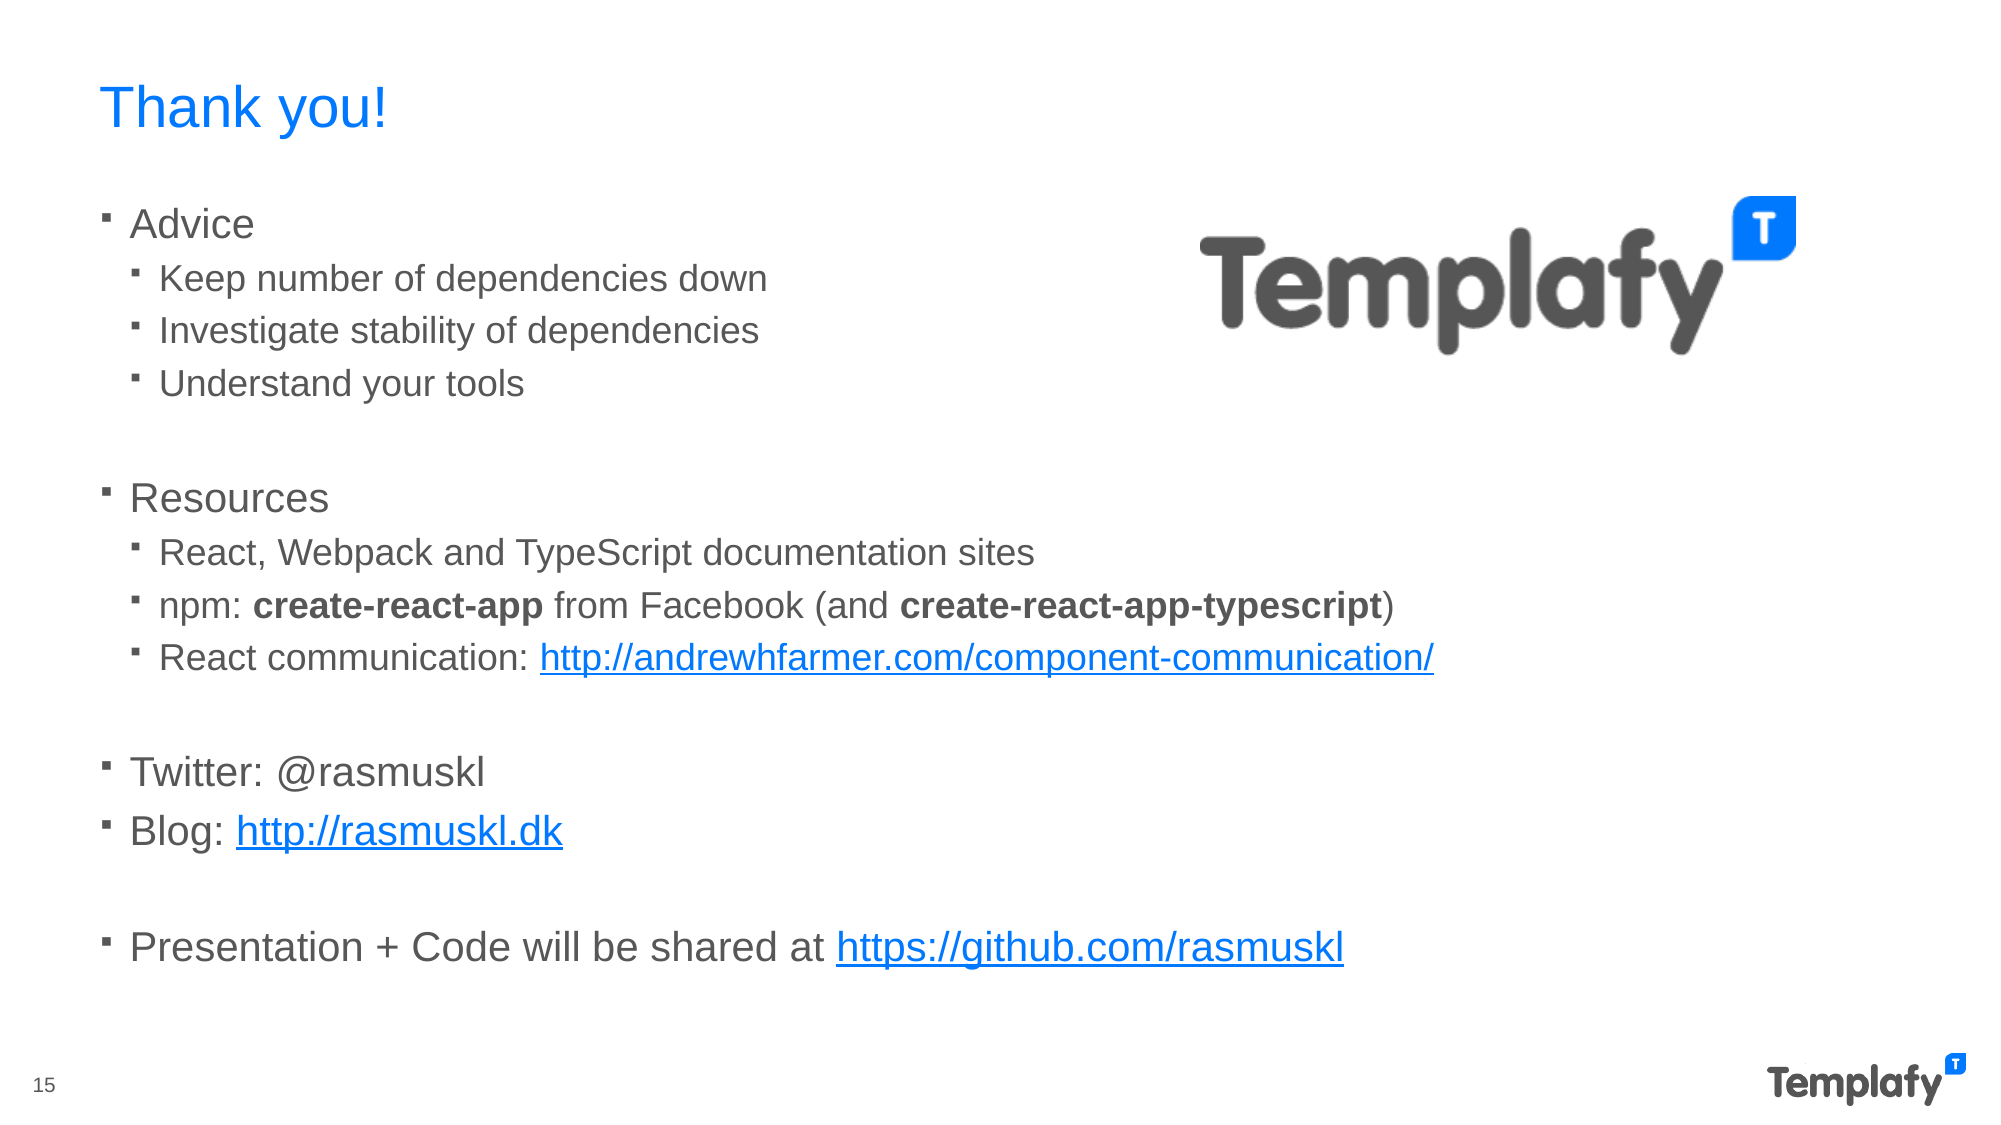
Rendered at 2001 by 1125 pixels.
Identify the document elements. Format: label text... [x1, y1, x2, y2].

list Advice Keep number of dependencies down Investigate stability of dependencies Understand your tools Resources React, Webpack and TypeScript documentation sites npm: create-react-app from Facebook (and create-react-app-typescript) React communication: http://andrewhfarmer.com/component-communication/ Twitter: @rasmuskl Blog: http://rasmuskl.dk Presentation + Code will be shared at https://github.com/rasmuskl [99, 196, 1900, 1005]
slide_number 15 [32, 1054, 100, 1115]
picture [1200, 195, 1796, 368]
title Thank you! [99, 68, 1900, 185]
picture [1767, 1053, 1966, 1106]
